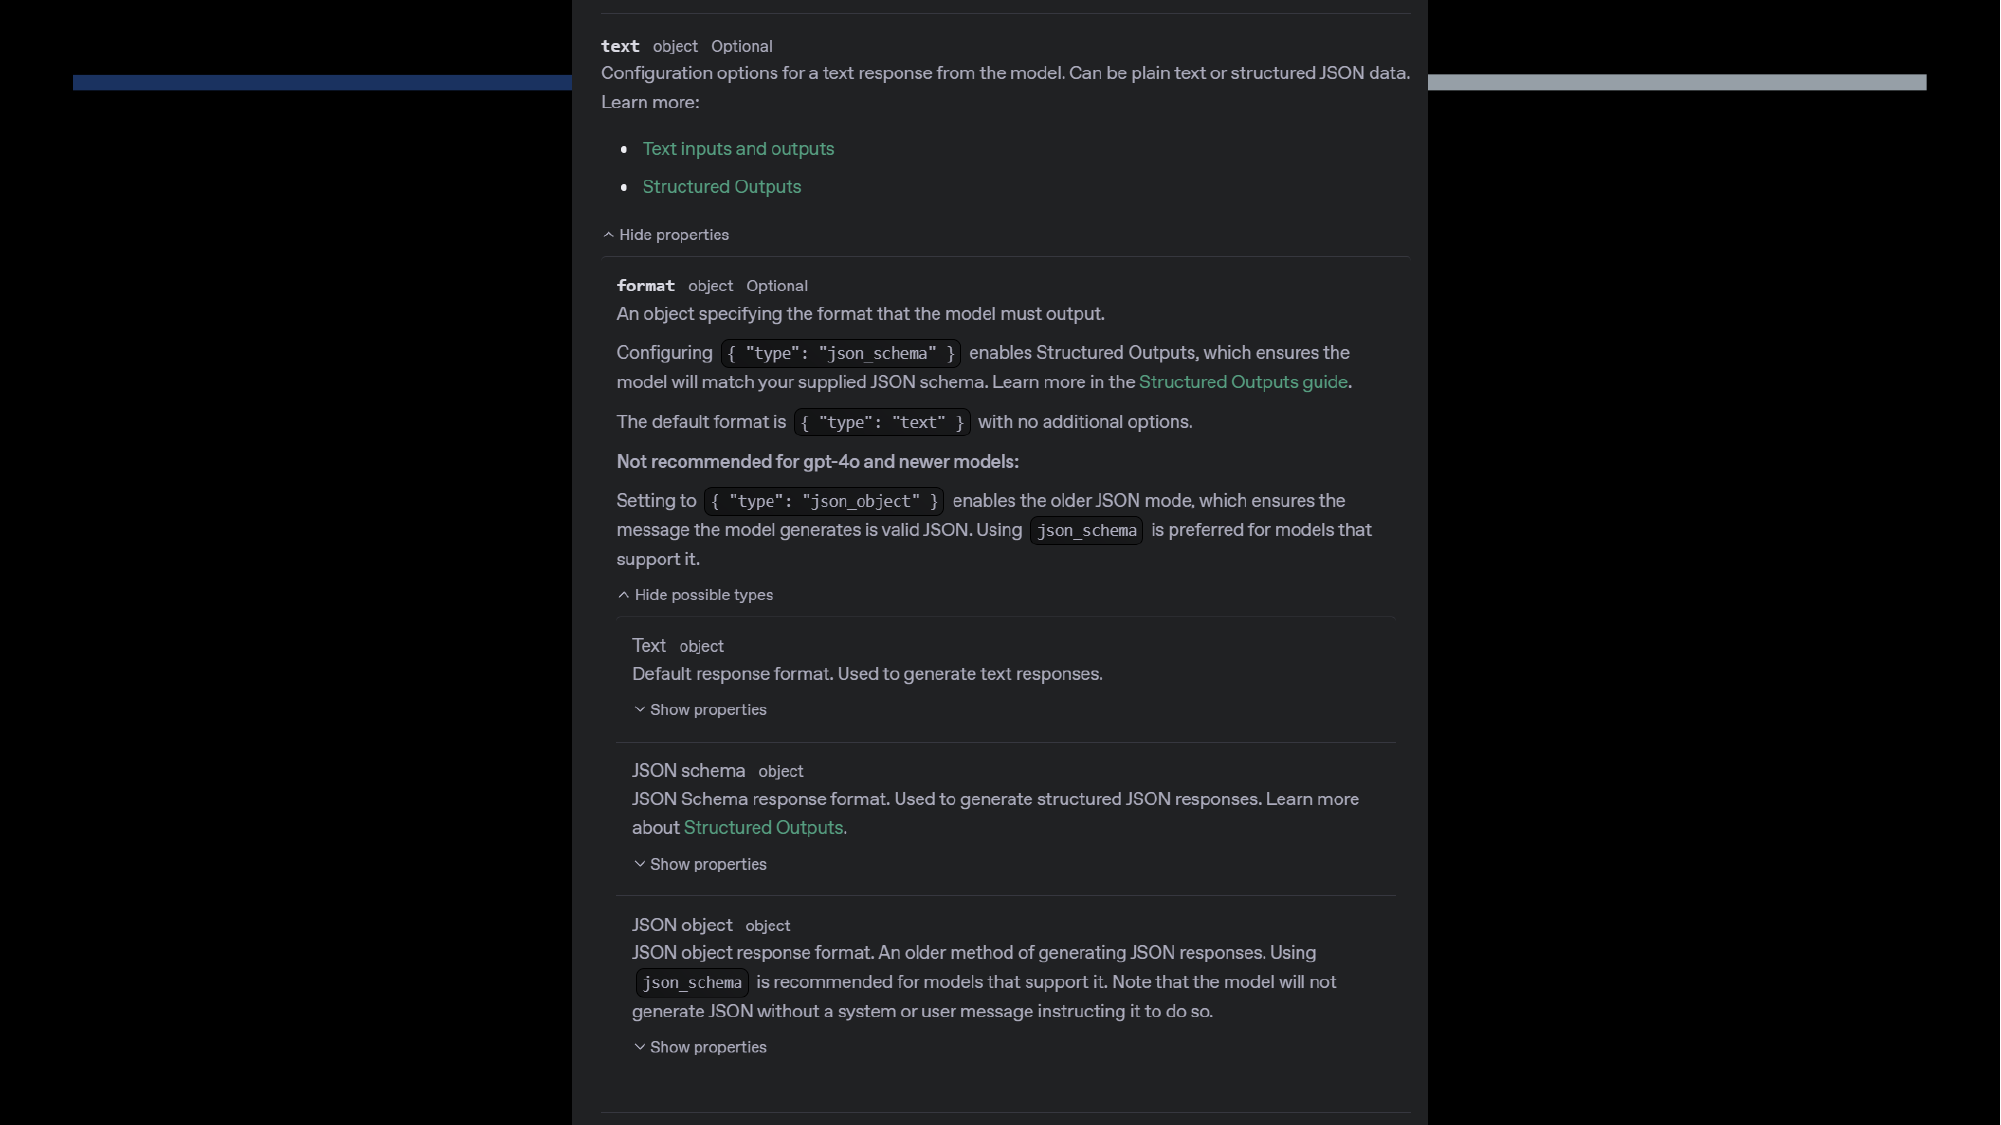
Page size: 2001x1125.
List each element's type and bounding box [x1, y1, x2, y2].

picture [571, 0, 1428, 1125]
